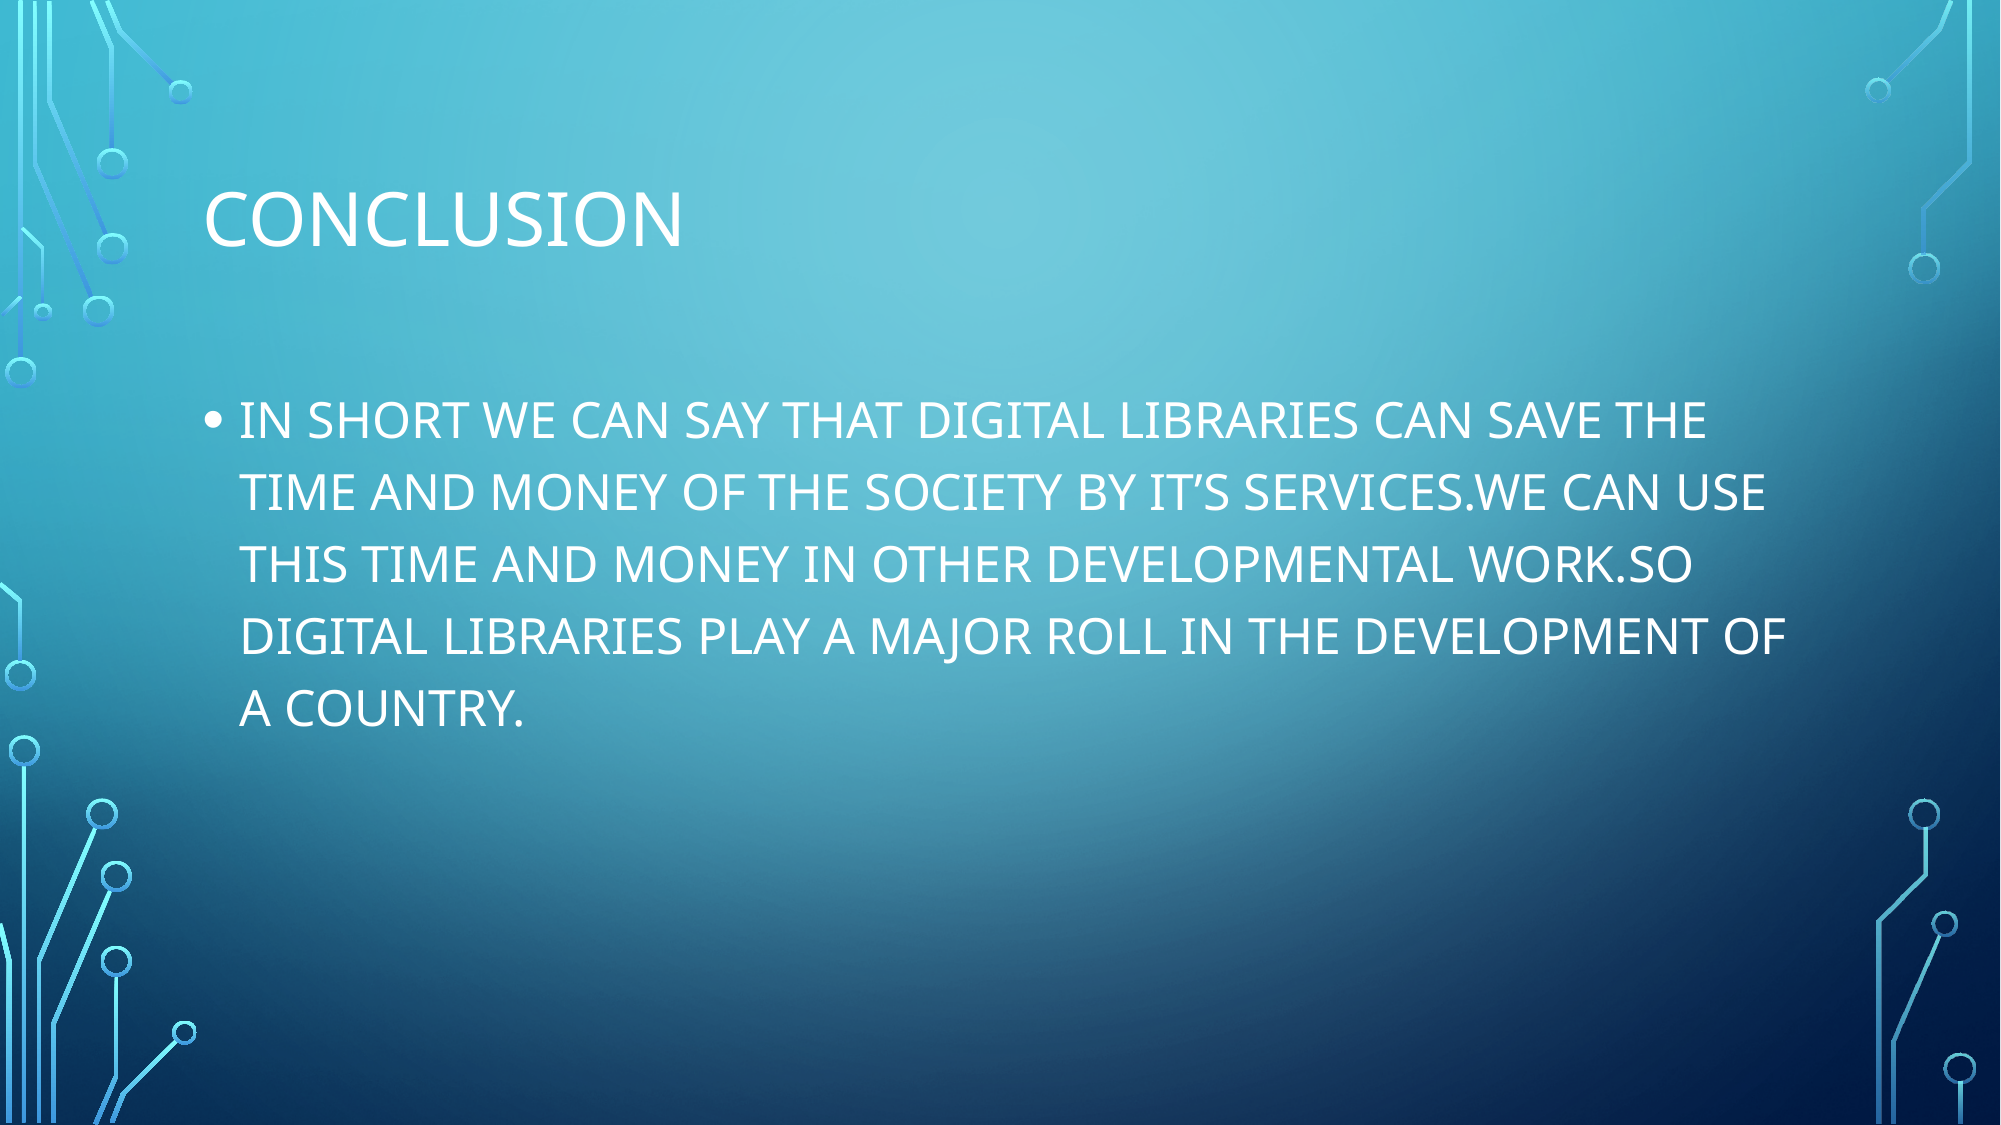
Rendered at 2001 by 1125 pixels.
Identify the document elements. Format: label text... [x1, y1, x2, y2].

list IN SHORT WE CAN SAY THAT DIGITAL LIBRARIES CAN SAVE THE TIME AND MONEY OF THE SOCIETY BY IT’S SERVICES.WE CAN USE THIS TIME AND MONEY IN OTHER DEVELOPMENTAL WORK.SO DIGITAL LIBRARIES PLAY A MAJOR ROLL IN THE DEVELOPMENT OF A COUNTRY. [187, 369, 1813, 950]
title CONCLUSION [187, 101, 1813, 344]
